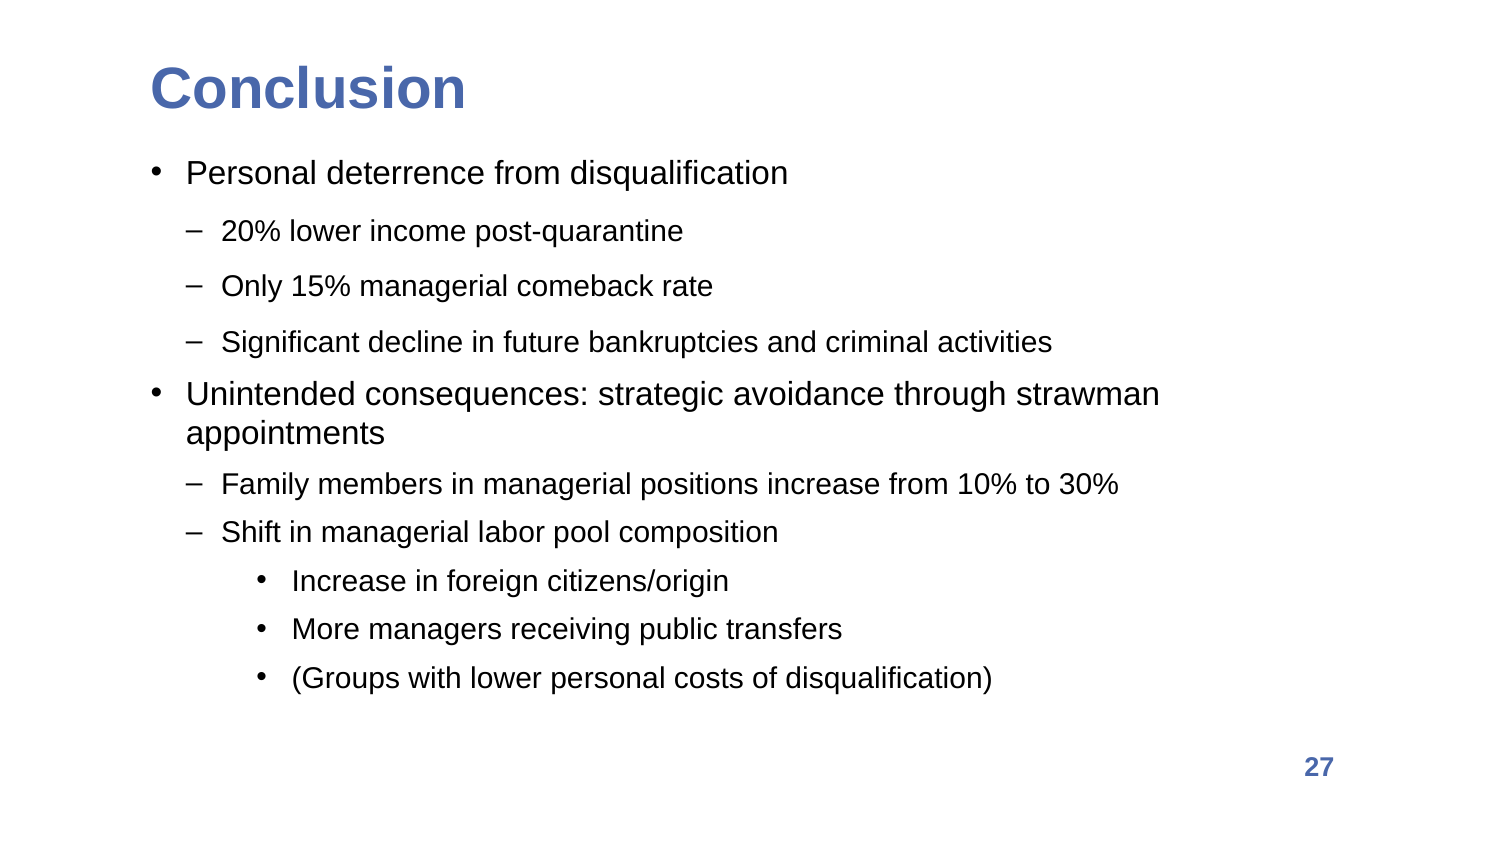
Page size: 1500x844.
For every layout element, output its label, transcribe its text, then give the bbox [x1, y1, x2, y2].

list Conclusion [150, 50, 1350, 157]
list Personal deterrence from disqualification 20% lower income post-quarantine Only 15% managerial comeback rate Significant decline in future bankruptcies and criminal activities Unintended consequences: strategic avoidance through strawman appointments Family members in managerial positions increase from 10% to 30% Shift in managerial labor pool composition Increase in foreign citizens/origin More managers receiving public transfers (Groups with lower personal costs of disqualification) [150, 157, 1350, 699]
